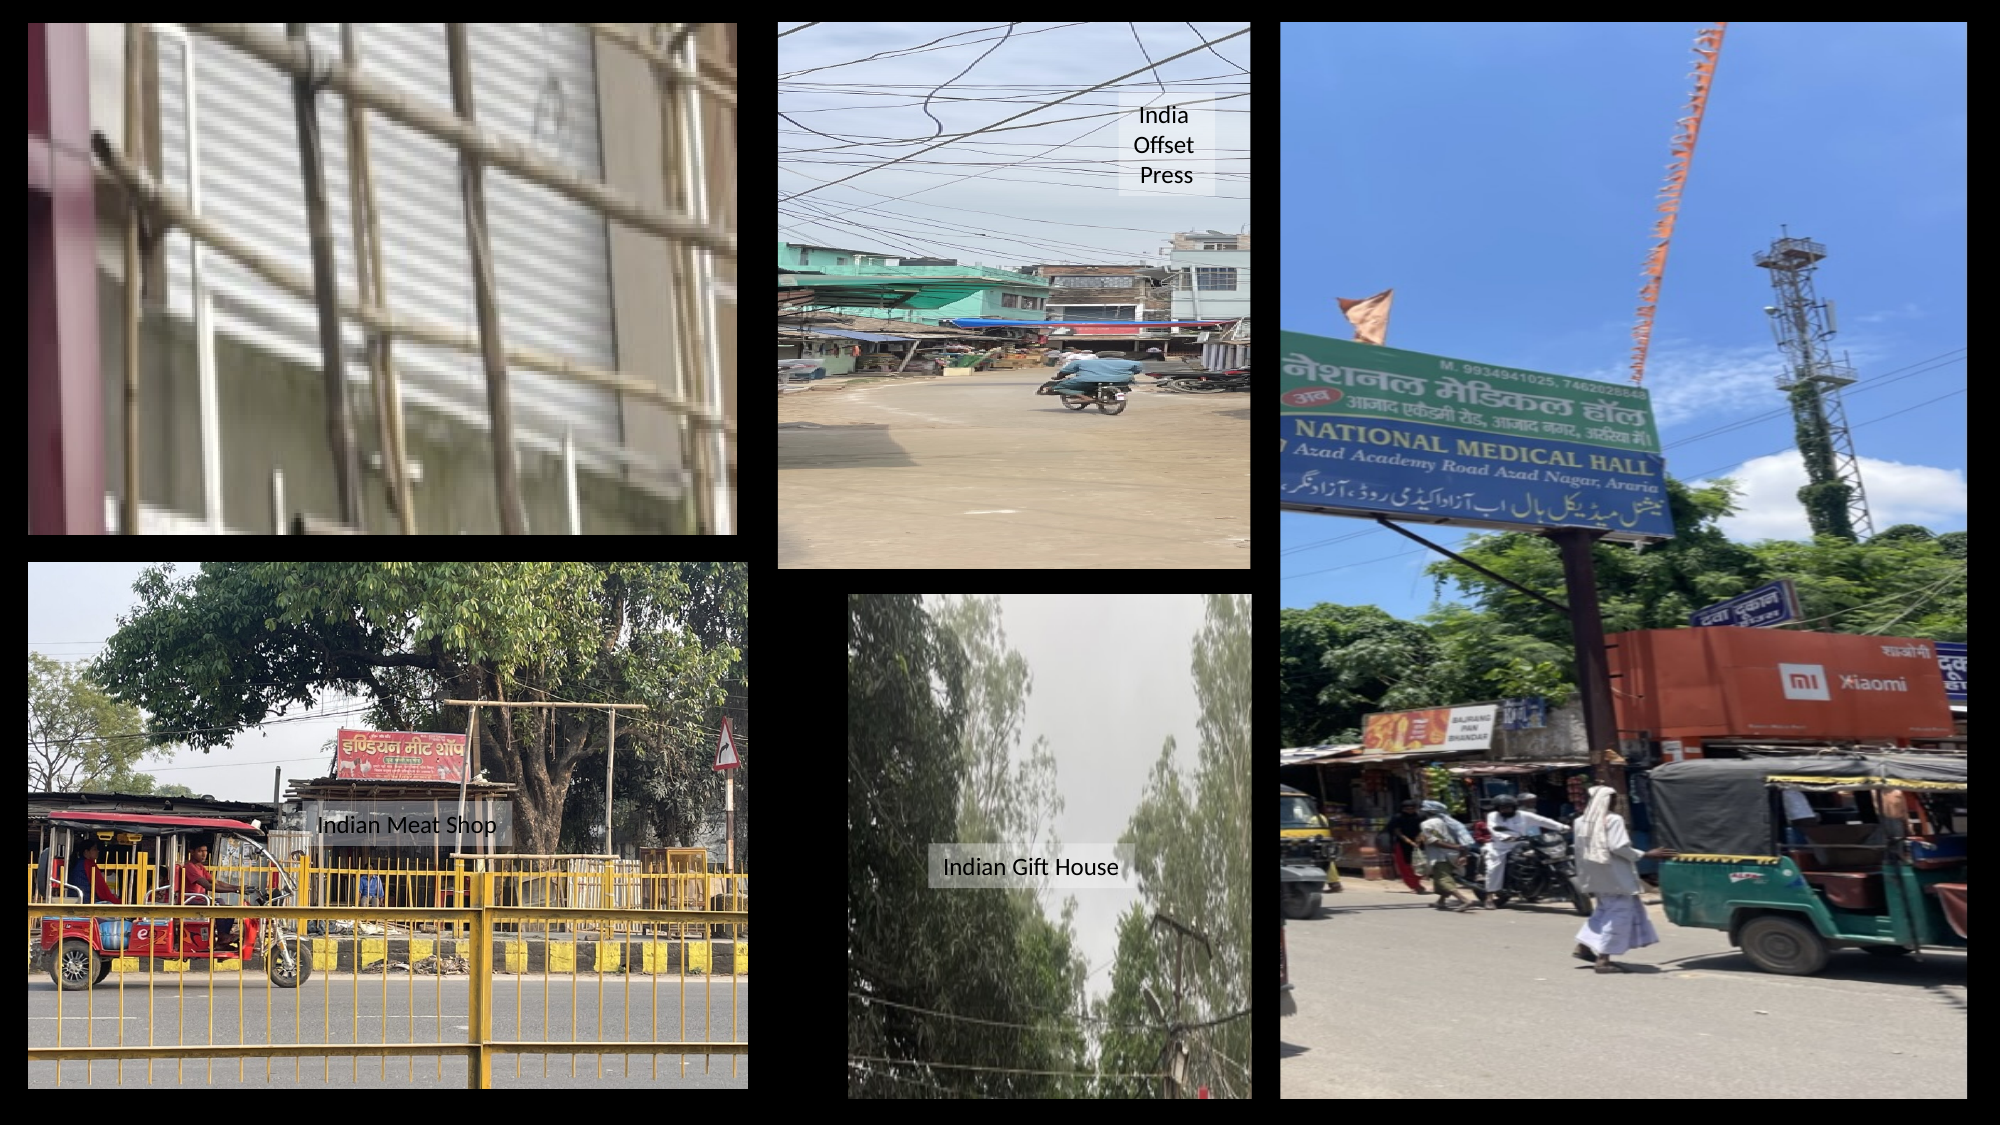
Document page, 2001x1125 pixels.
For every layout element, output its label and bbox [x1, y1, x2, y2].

text_box [27, 22, 1968, 1099]
